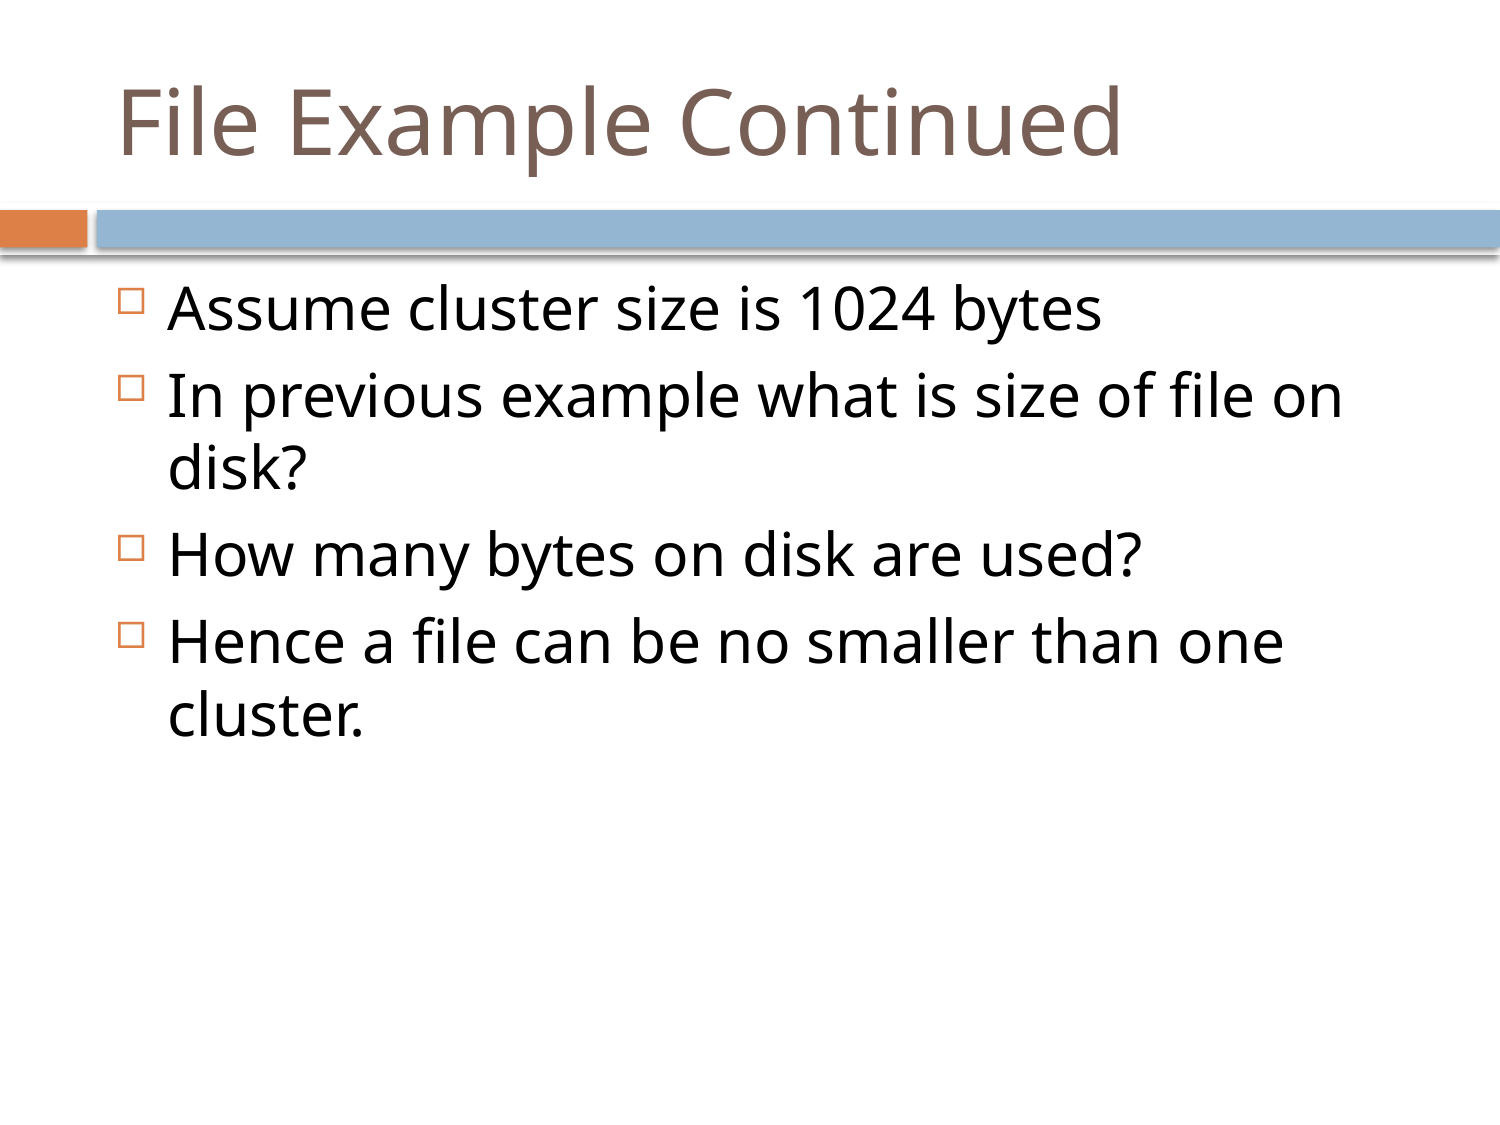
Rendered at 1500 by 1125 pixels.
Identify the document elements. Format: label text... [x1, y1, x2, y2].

list Assume cluster size is 1024 bytes In previous example what is size of file on disk? How many bytes on disk are used? Hence a file can be no smaller than one cluster. [100, 262, 1438, 1000]
title File Example Continued [100, 37, 1438, 200]
